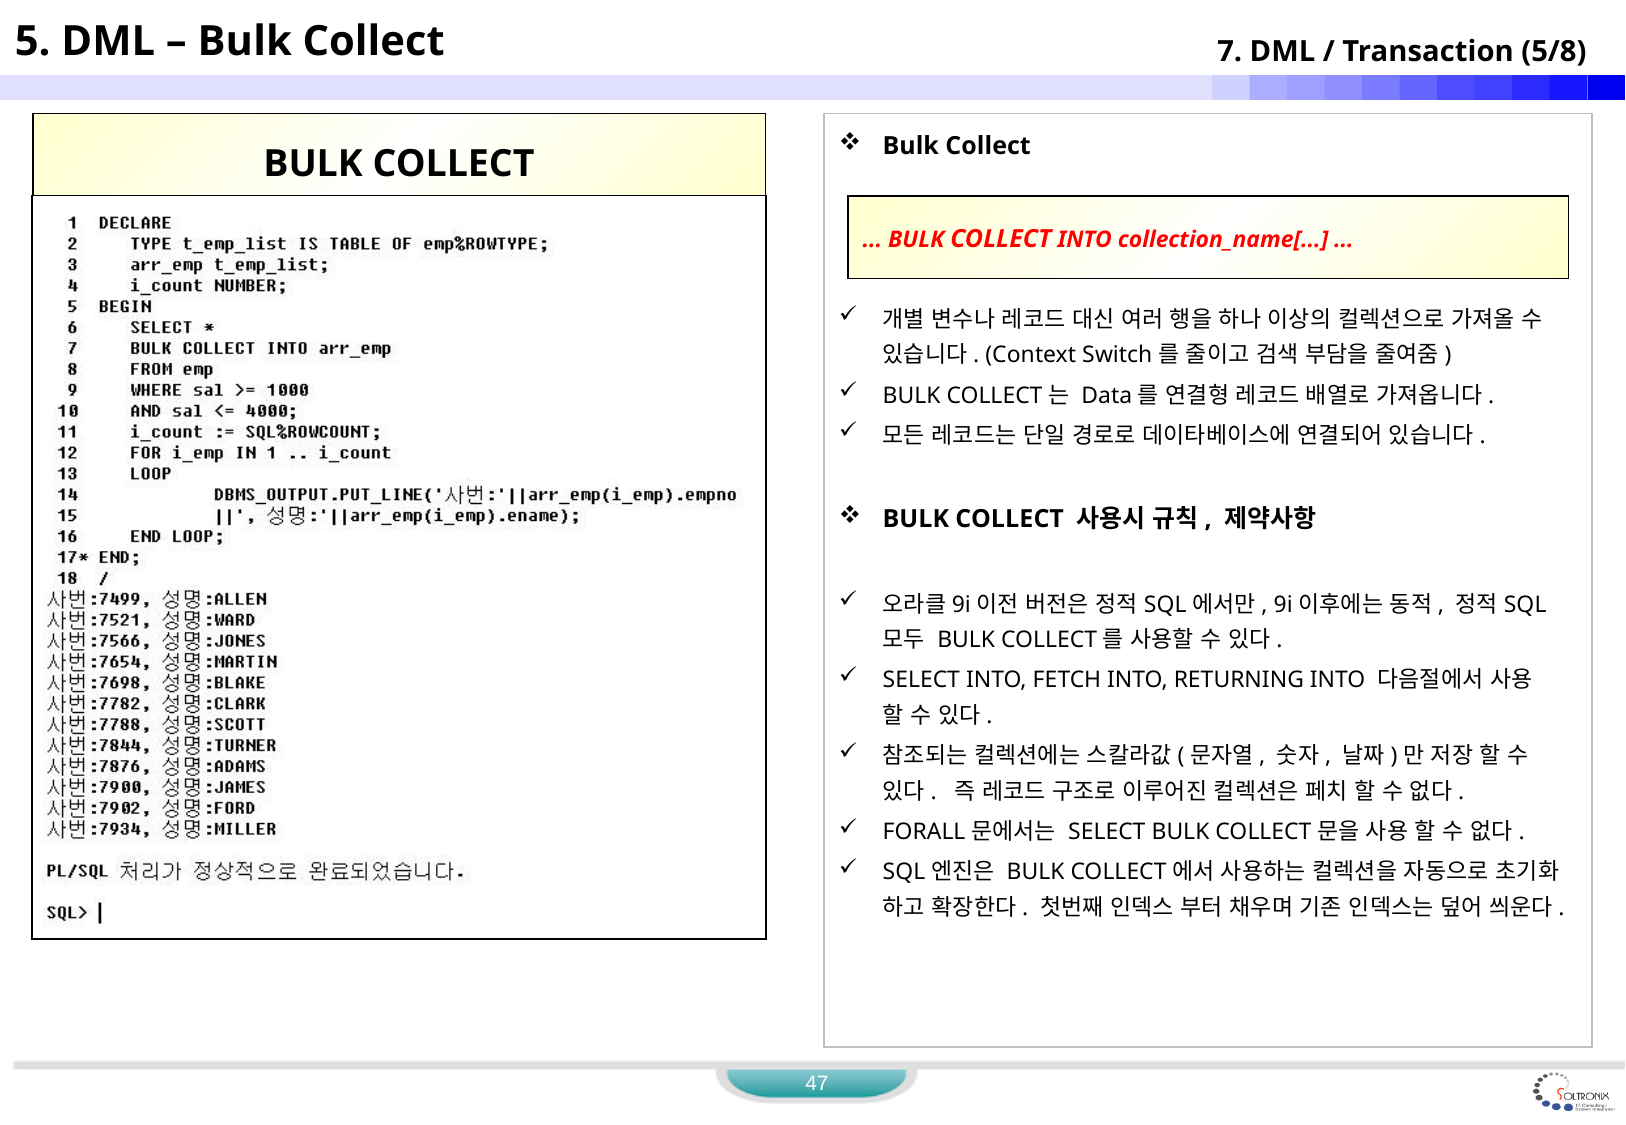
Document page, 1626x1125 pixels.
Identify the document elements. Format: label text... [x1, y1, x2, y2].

text_box ... BULK COLLECT INTO collection_name[...] ... [847, 196, 1569, 279]
text_box Bulk Collect 개별 변수나 레코드 대신 여러 행을 하나 이상의 컬렉션으로 가져올 수 있습니다. (Context Switch를 줄이고 검색 부담을 줄여줌) BULK COLLECT는 Data를 연결형 레코드 배열로 가져옵니다. 모든 레코드는 단일 경로로 데이타베이스에 연결되어 있습니다. BULK COLLECT 사용시 규칙, 제약사항 오라클9i이전 버전은 정적SQL에서만, 9i이후에는 동적, 정적SQL 모두 BULK COLLECT를 사용할 수 있다. SELECT INTO, FETCH INTO, RETURNING INTO 다음절에서 사용 할 수 있다. 참조되는 컬렉션에는 스칼라값(문자열, 숫자, 날짜)만 저장 할 수 있다. 즉 레코드 구조로 이루어진 컬렉션은 페치 할 수 없다. FORALL문에서는 SELECT BULK COLLECT문을 사용 할 수 없다. SQL엔진은 BULK COLLECT에서 사용하는 컬렉션을 자동으로 초기화 하고 확장한다. 첫번째 인덱스 부터 채우며 기존 인덱스는 덮어 씌운다. [824, 113, 1593, 1047]
text_box BULK COLLECT [32, 113, 766, 195]
text_box 7. DML / Transaction (5/8) [1202, 24, 1602, 75]
picture [9, 1059, 1625, 1122]
text_box 5. DML – Bulk Collect [0, 0, 1025, 78]
picture [32, 196, 766, 939]
